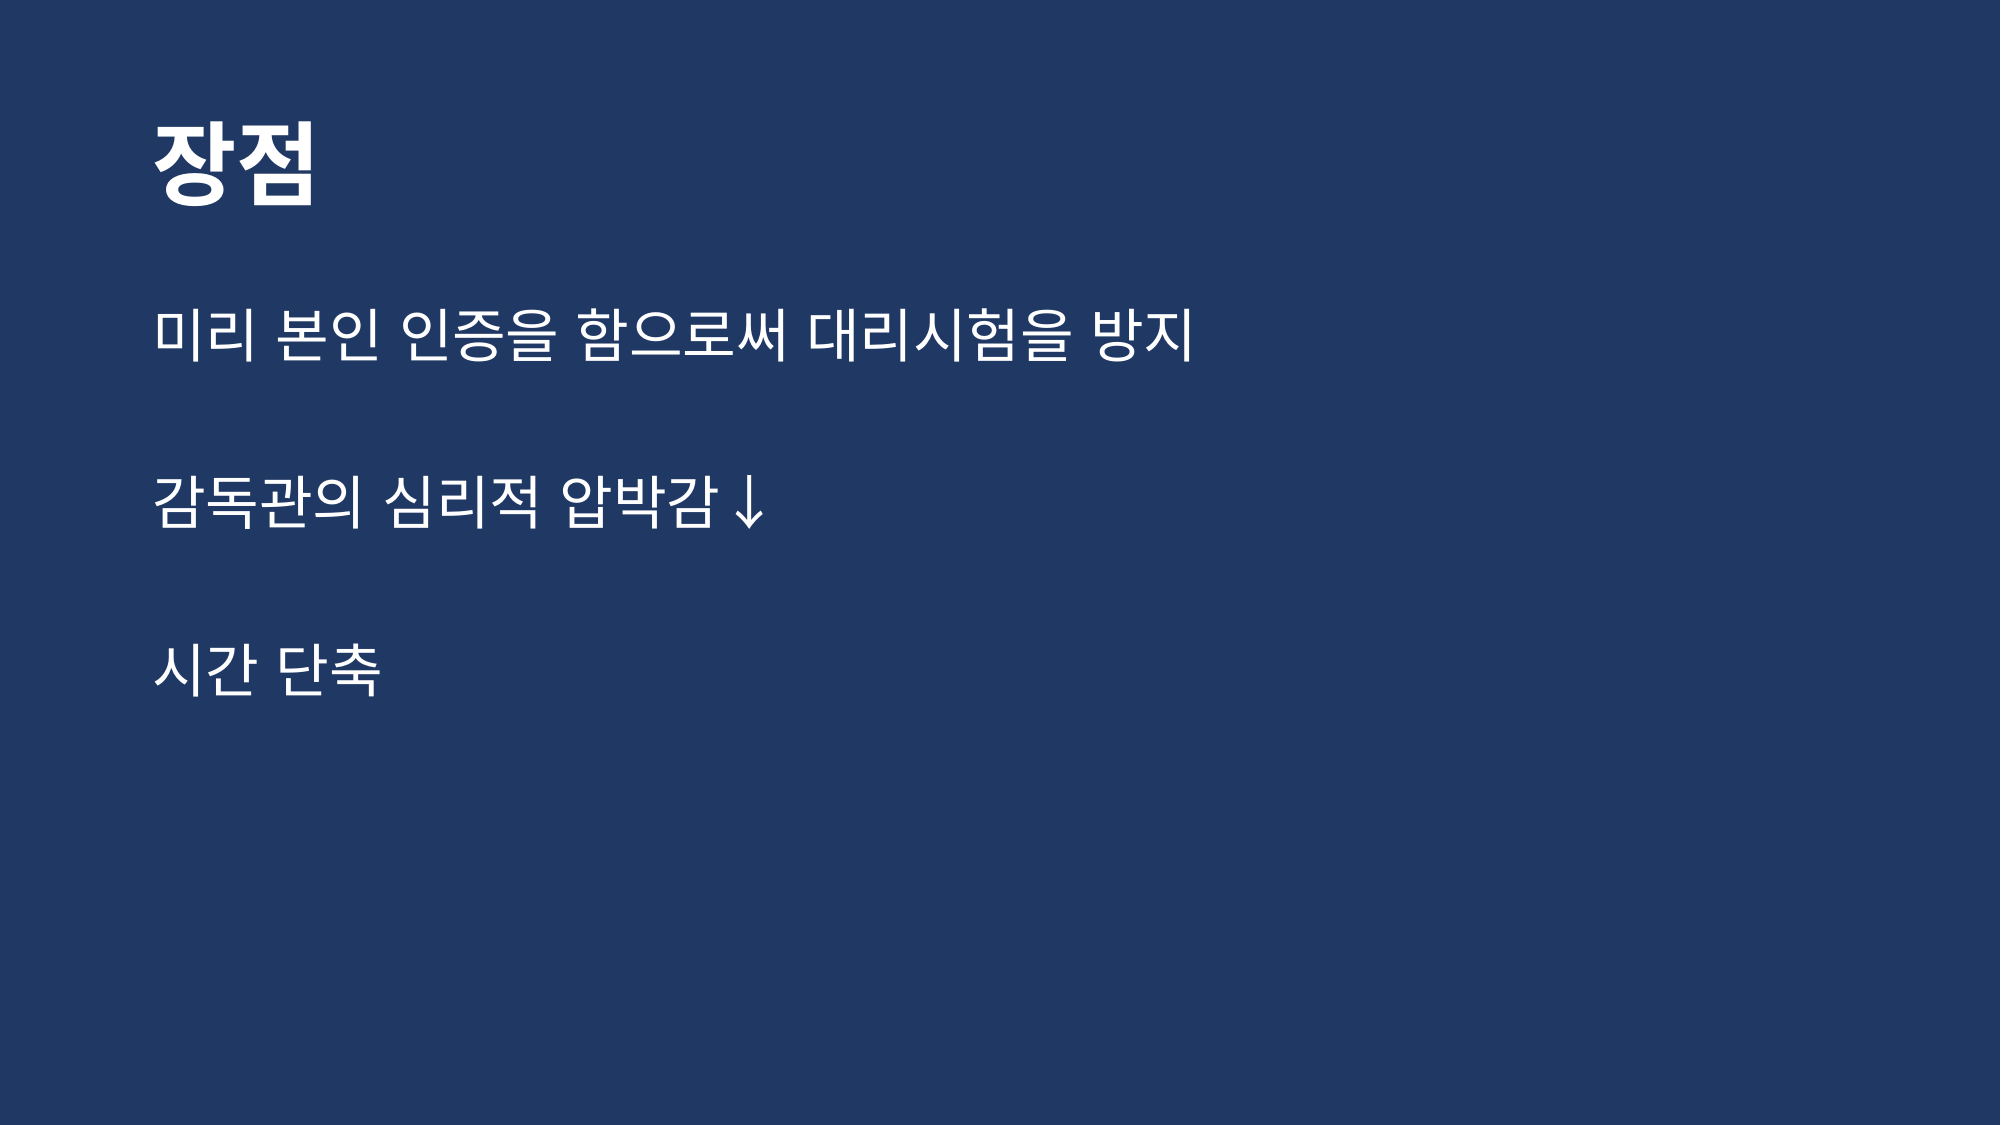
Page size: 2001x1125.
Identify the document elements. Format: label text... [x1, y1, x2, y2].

title 장점 [137, 59, 1863, 278]
list 미리 본인 인증을 함으로써 대리시험을 방지 감독관의 심리적 압박감↓ 시간 단축 [137, 299, 1863, 1014]
